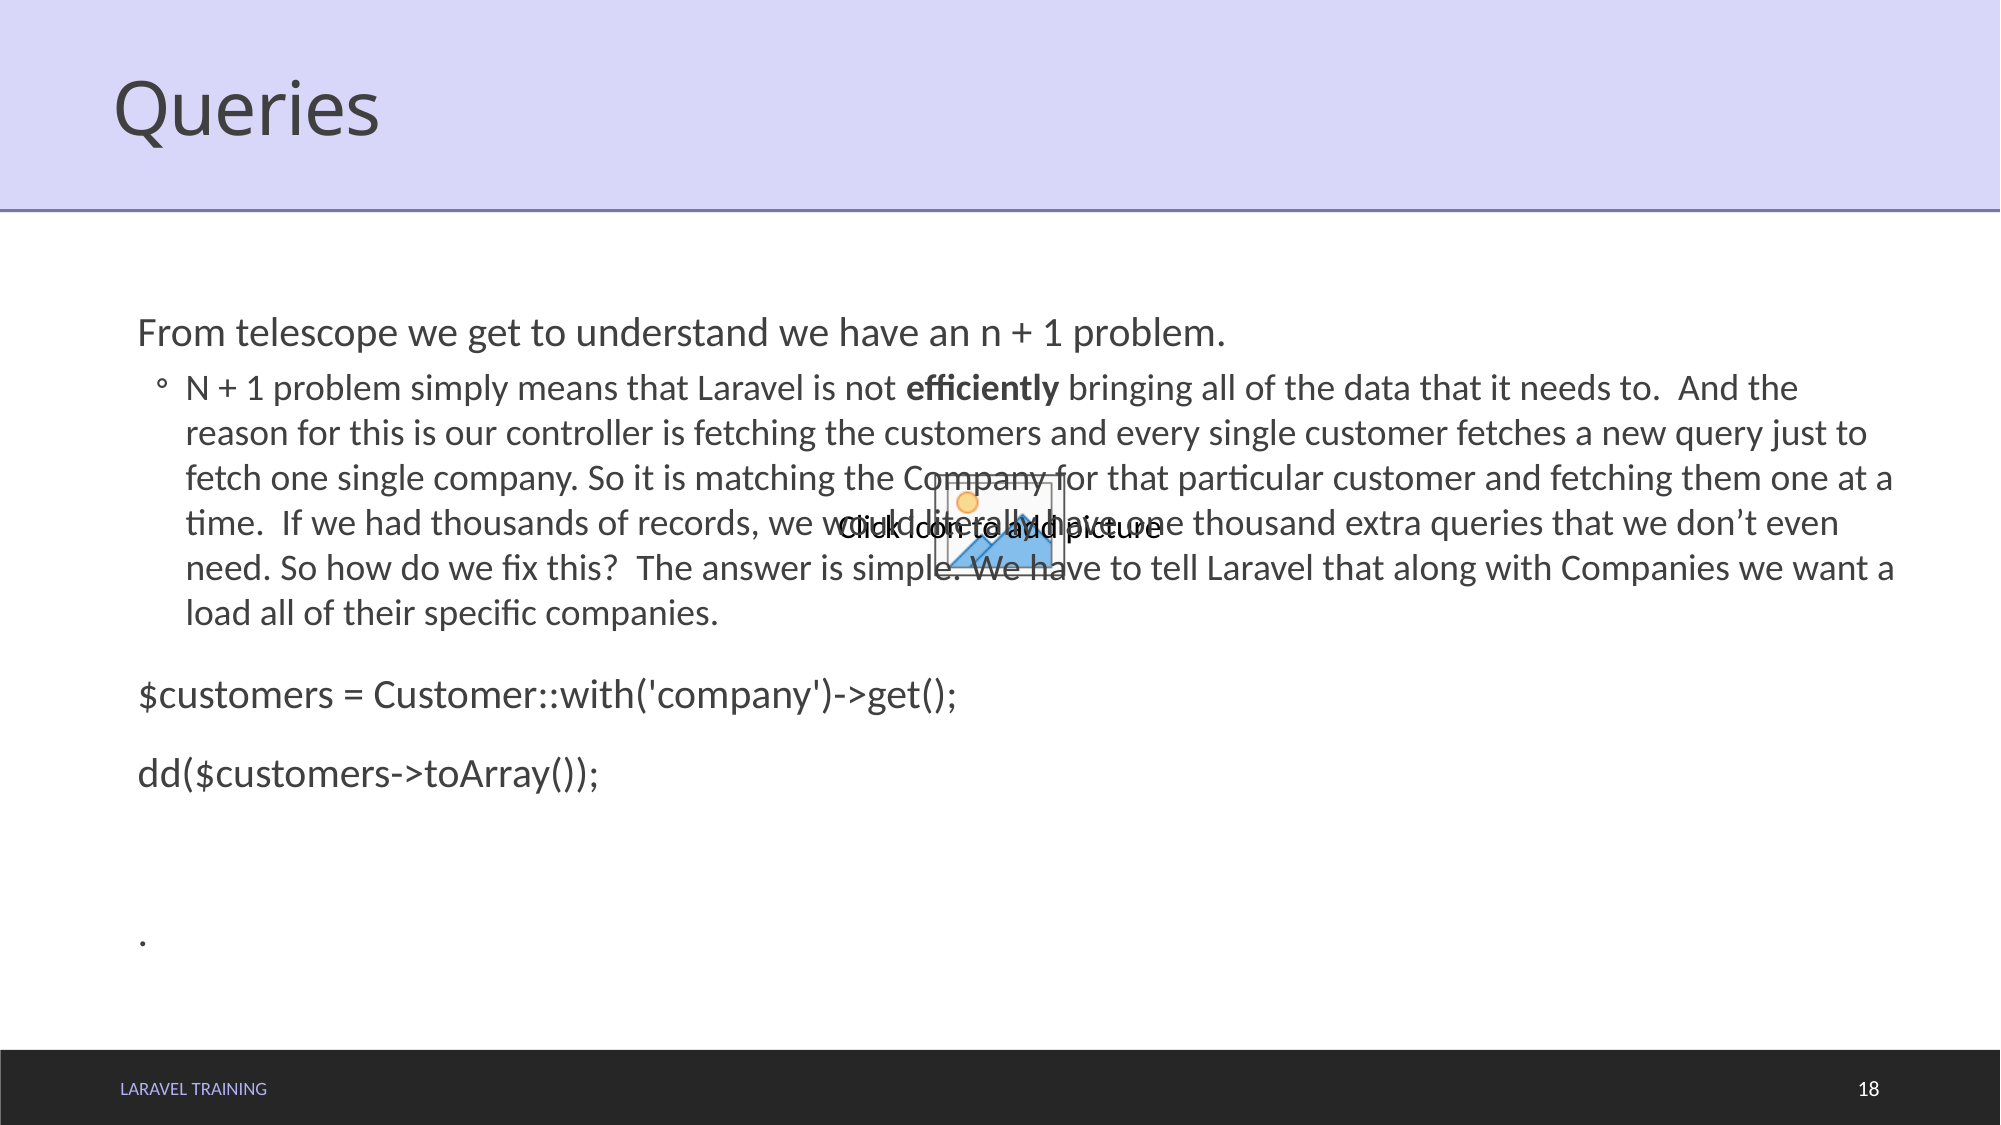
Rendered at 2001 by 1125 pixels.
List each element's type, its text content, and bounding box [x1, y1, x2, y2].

slide_number 18 [1793, 1062, 1895, 1118]
footer LARAVEL TRAINING [105, 1062, 1224, 1118]
picture [0, 0, 2000, 1052]
